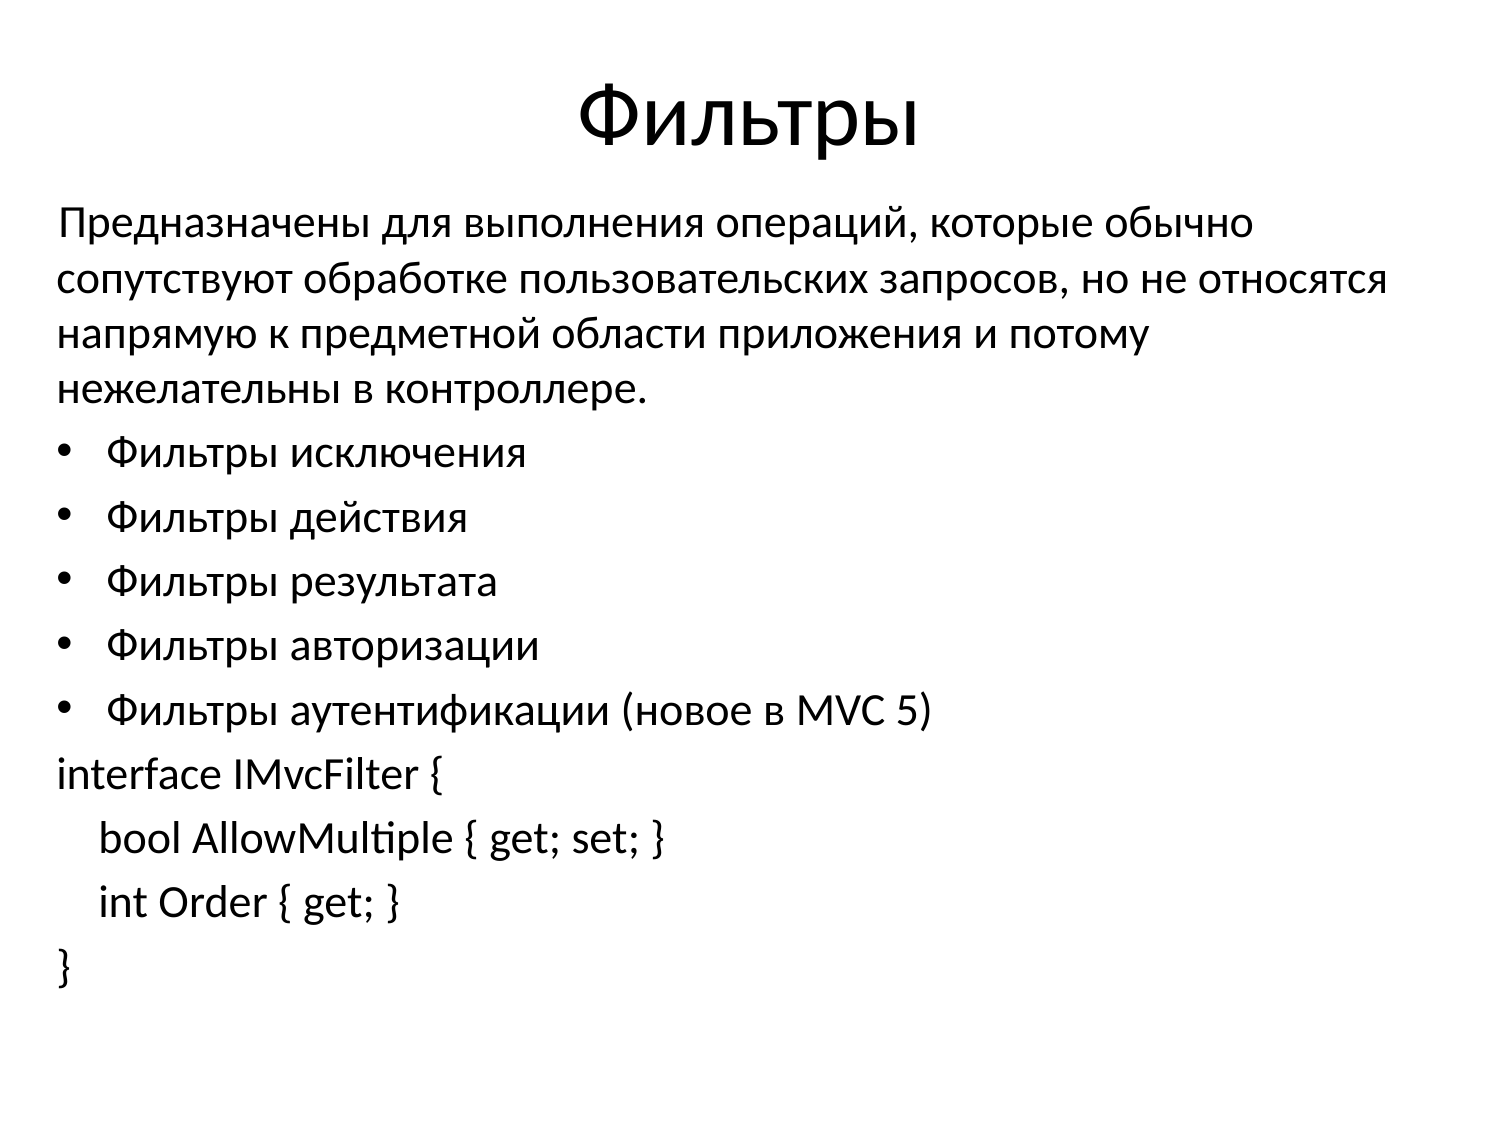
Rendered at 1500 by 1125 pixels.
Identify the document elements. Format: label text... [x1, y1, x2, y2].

title Фильтры [75, 45, 1425, 173]
list Предназначены для выполнения операций, которые обычно сопутствуют обработке пользовательских запросов, но не относятся напрямую к предметной области приложения и потому нежелательны в контроллере. Фильтры исключения Фильтры действия Фильтры результата Фильтры авторизации Фильтры аутентификации (новое в MVC 5) interface IMvcFilter { bool AllowMultiple { get; set; } int Order { get; } } [41, 184, 1459, 1005]
